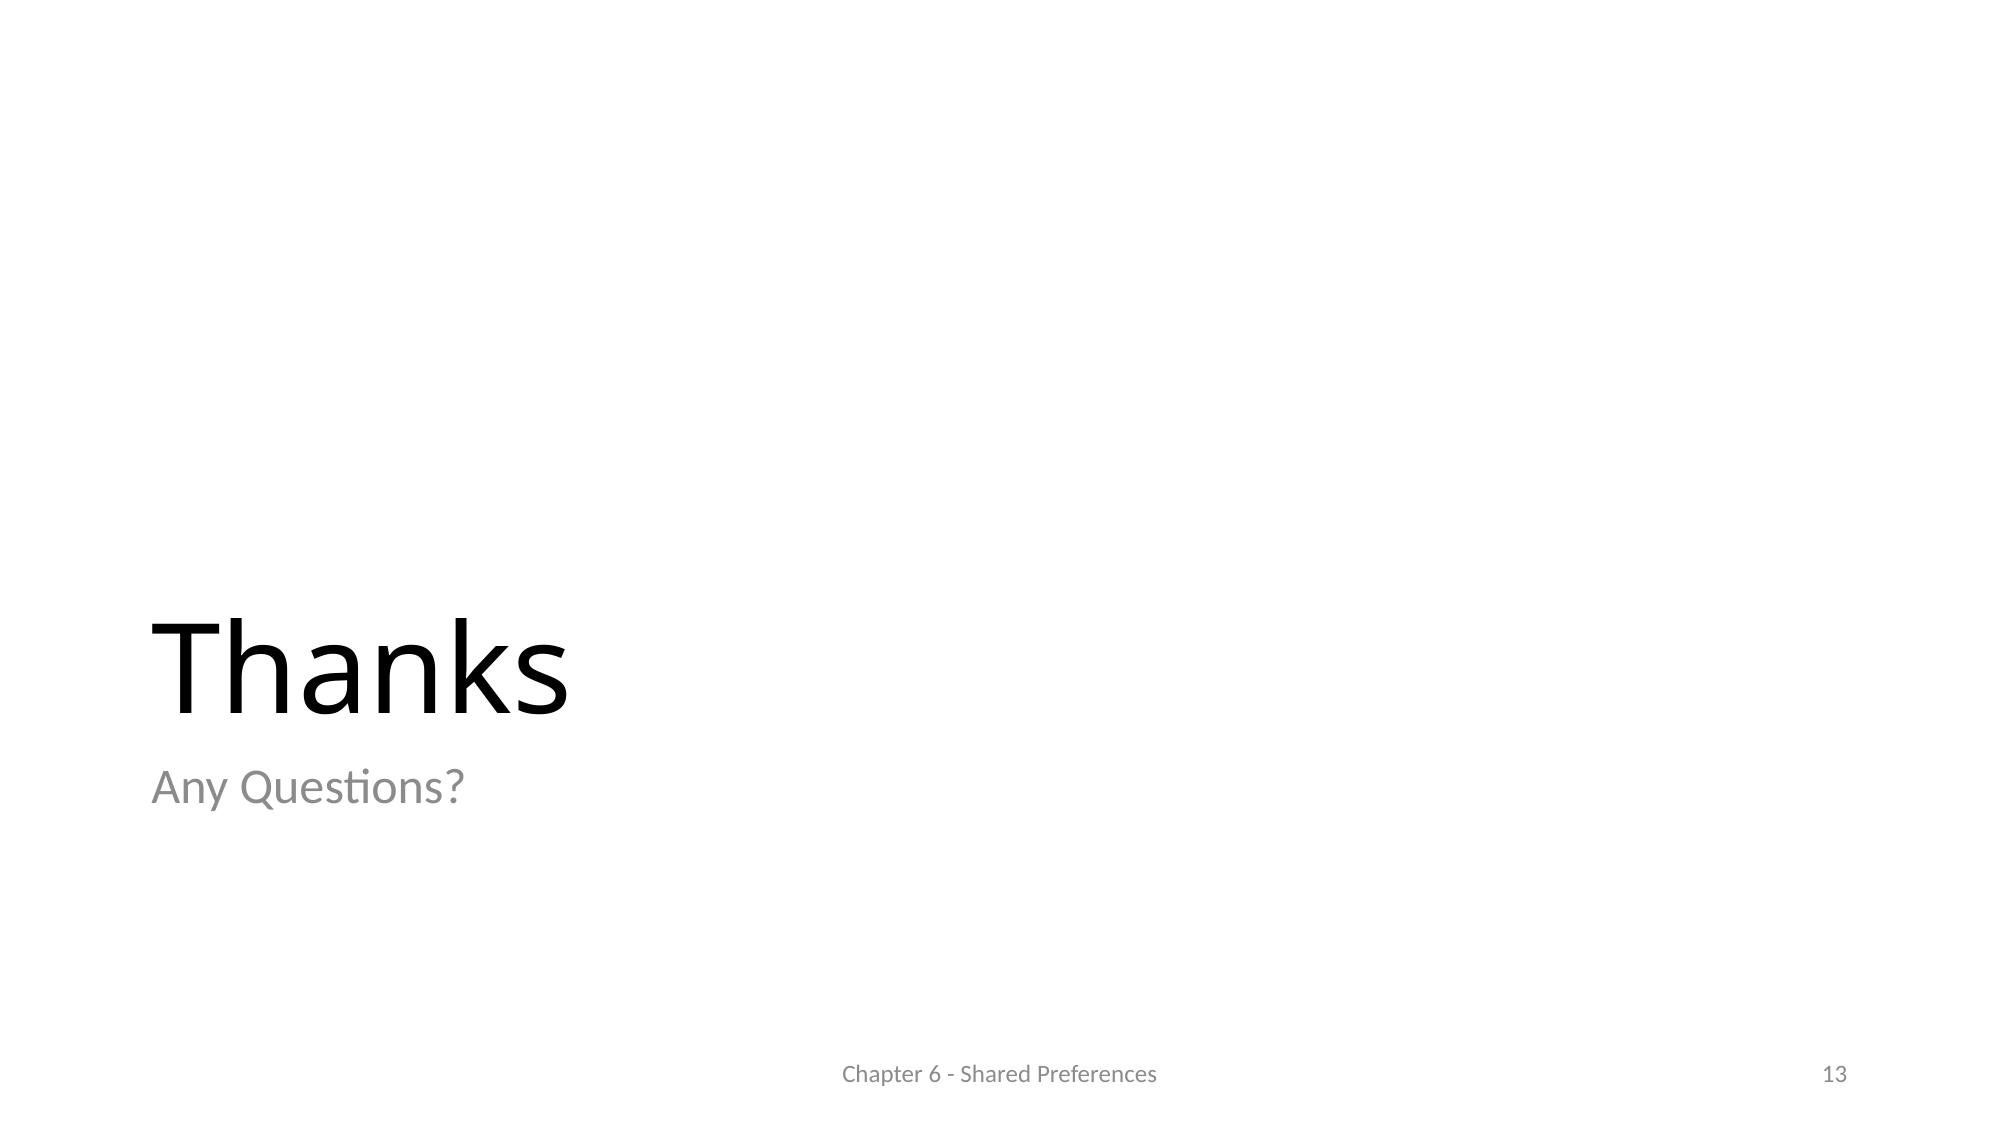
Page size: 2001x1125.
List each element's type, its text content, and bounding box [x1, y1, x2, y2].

footer Chapter 6 - Shared Preferences [662, 1042, 1338, 1103]
slide_number 13 [1412, 1042, 1863, 1103]
title Thanks [136, 280, 1862, 749]
list Any Questions? [136, 752, 1862, 999]
